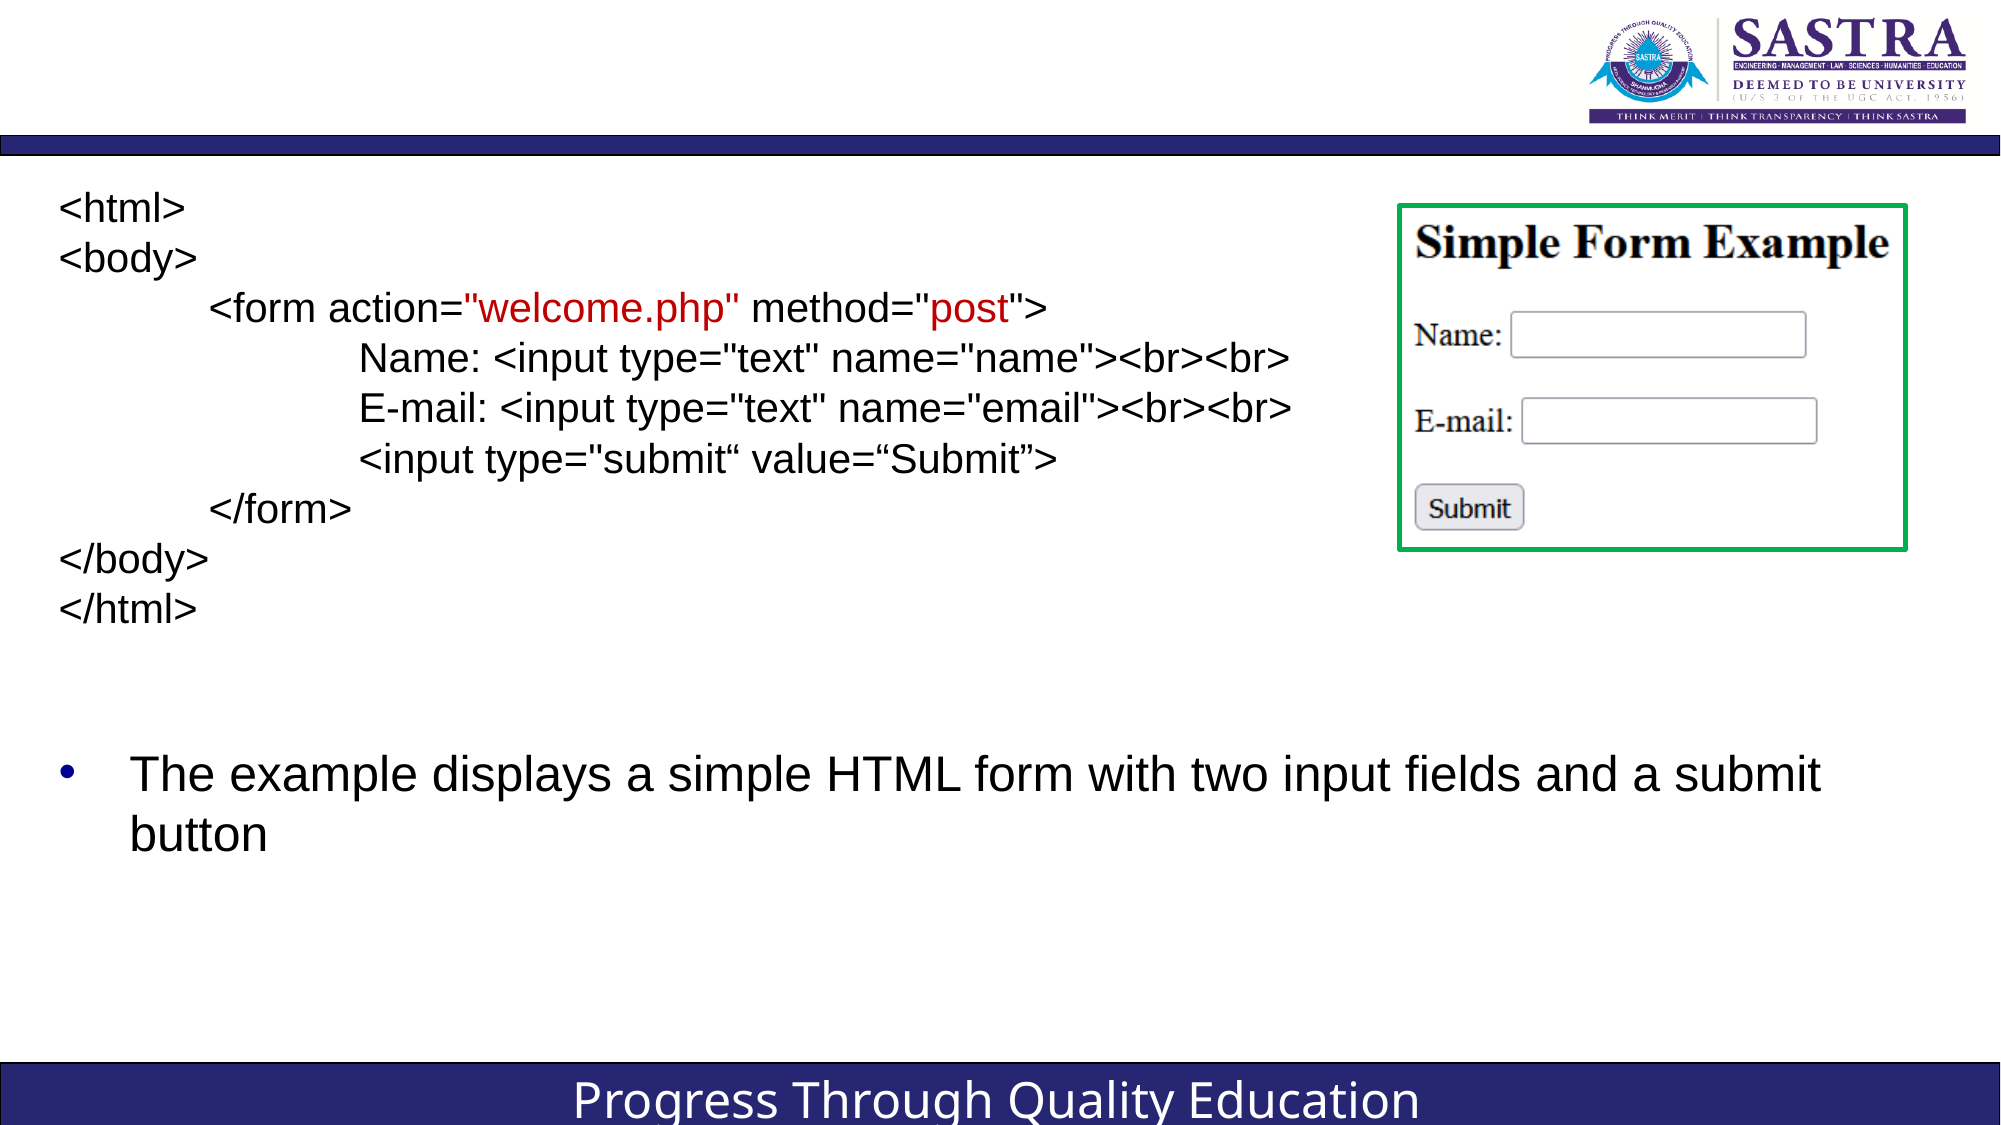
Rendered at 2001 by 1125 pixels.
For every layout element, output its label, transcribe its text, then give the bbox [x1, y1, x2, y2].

list <html> <body> <form action="welcome.php" method="post"> Name: <input type="text" name="name"><br><br> E-mail: <input type="text" name="email"><br><br> <input type="submit“ value=“Submit”> </form> </body> </html> The example displays a simple HTML form with two input fields and a submit button [37, 172, 1969, 1047]
picture [1566, 10, 1989, 130]
picture [1401, 207, 1904, 548]
